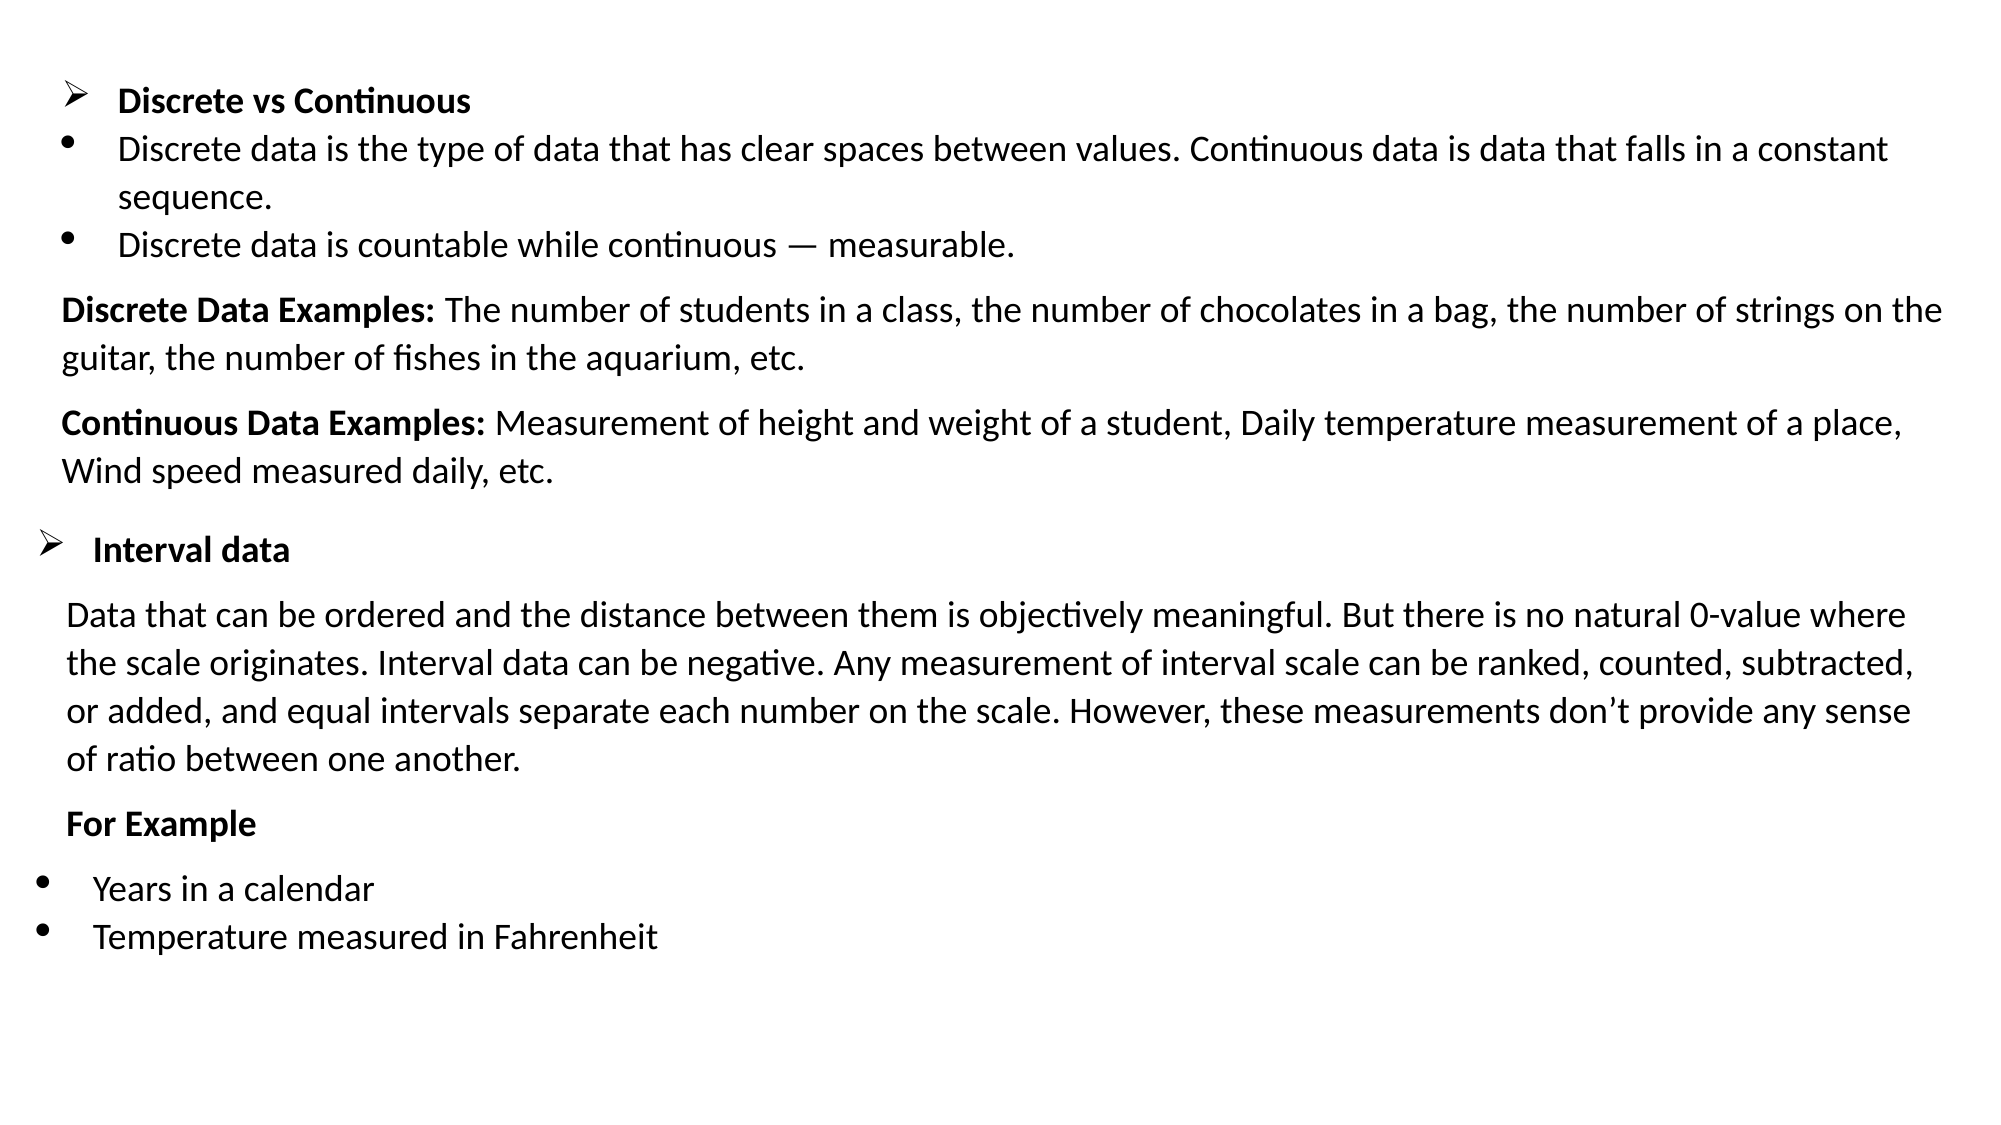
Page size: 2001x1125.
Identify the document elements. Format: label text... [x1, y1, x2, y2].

text_box Interval data Data that can be ordered and the distance between them is objectively meaningful. But there is no natural 0-value where the scale originates. Interval data can be negative. Any measurement of interval scale can be ranked, counted, subtracted, or added, and equal intervals separate each number on the scale. However, these measurements don’t provide any sense of ratio between one another. For Example Years in a calendar Temperature measured in Fahrenheit [21, 514, 1955, 965]
text_box Discrete vs Continuous Discrete data is the type of data that has clear spaces between values. Continuous data is data that falls in a constant sequence. Discrete data is countable while continuous — measurable. Discrete Data Examples: The number of students in a class, the number of chocolates in a bag, the number of strings on the guitar, the number of fishes in the aquarium, etc. Continuous Data Examples: Measurement of height and weight of a student, Daily temperature measurement of a place, Wind speed measured daily, etc. [46, 65, 1980, 499]
